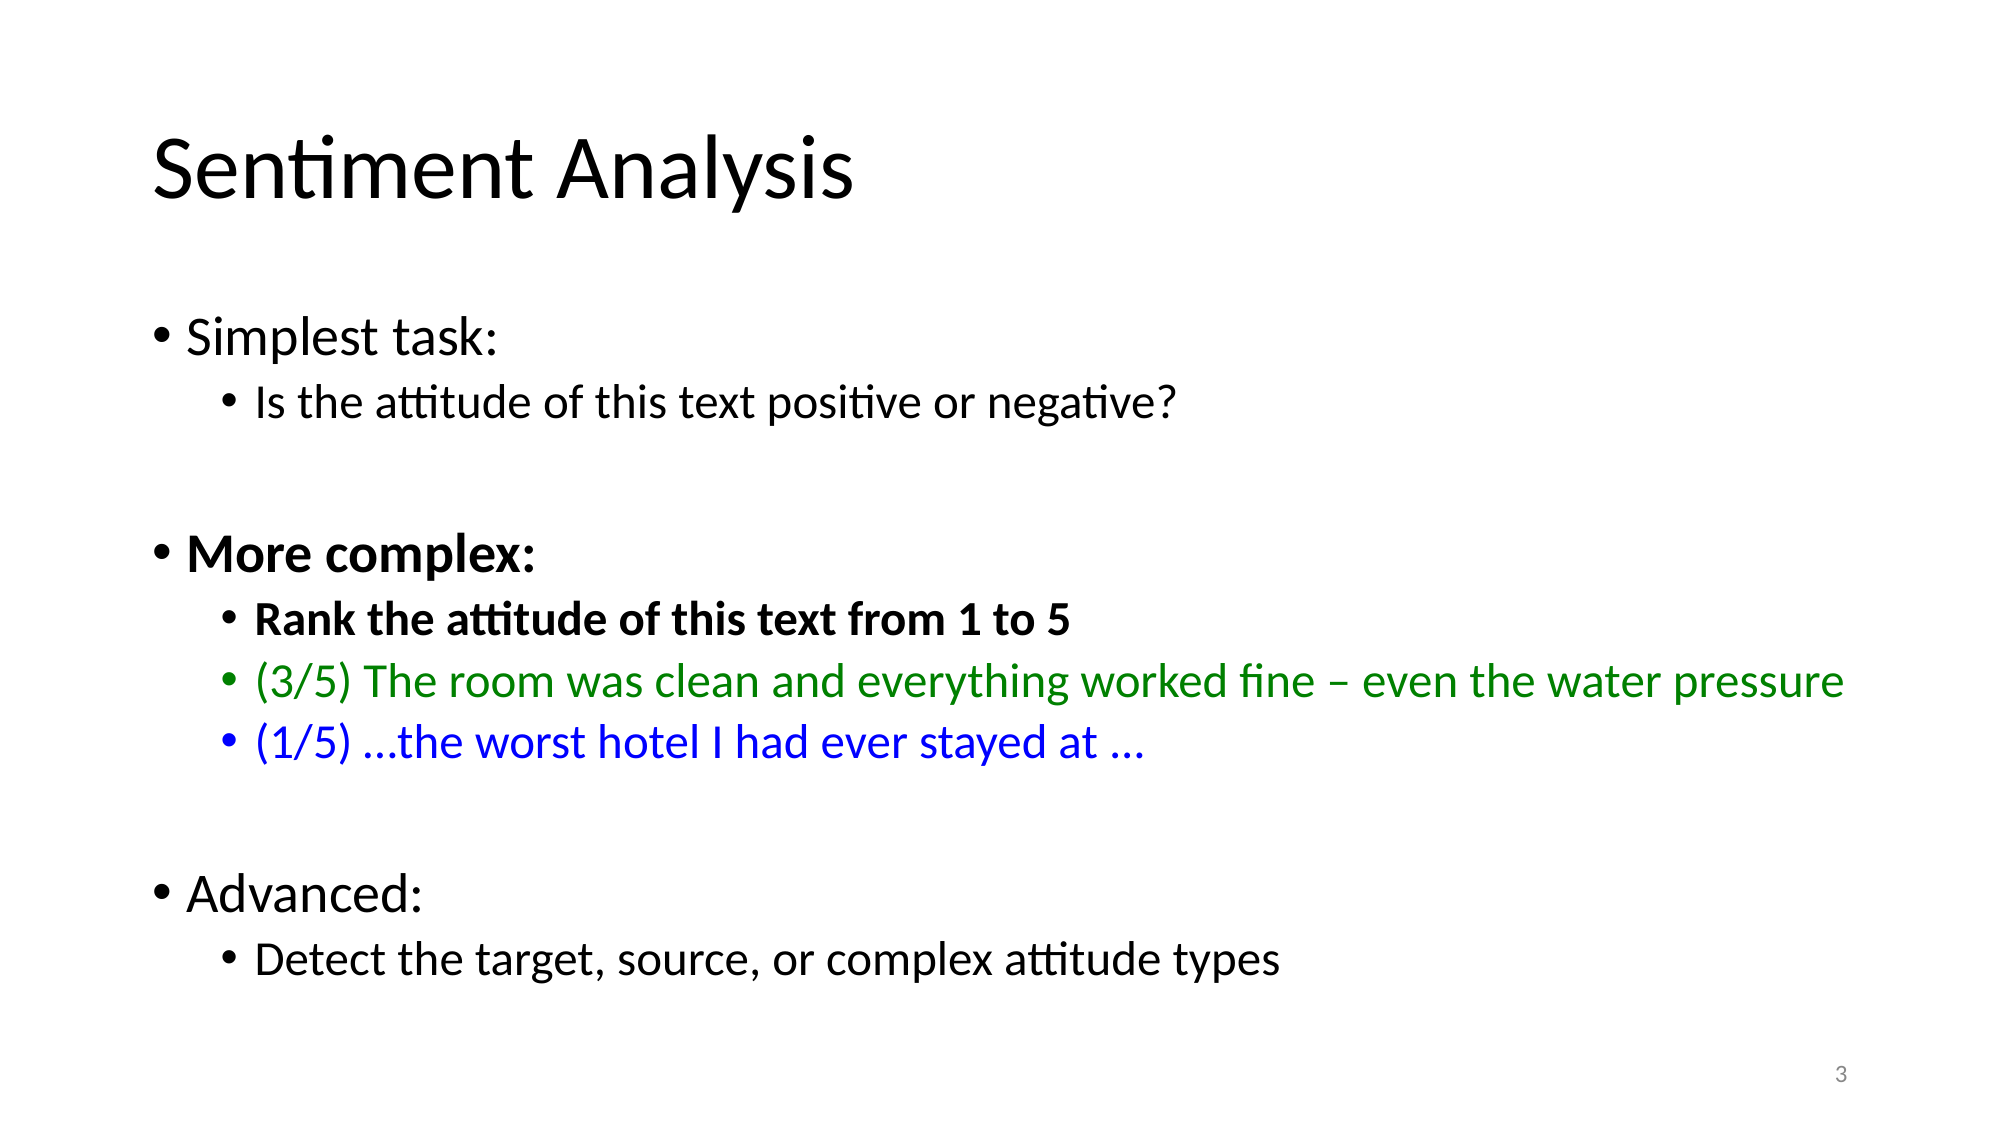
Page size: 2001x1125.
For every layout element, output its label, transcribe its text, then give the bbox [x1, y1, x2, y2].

list Simplest task: Is the attitude of this text positive or negative? More complex: Rank the attitude of this text from 1 to 5 (3/5) The room was clean and everything worked fine – even the water pressure (1/5) …the worst hotel I had ever stayed at ... Advanced: Detect the target, source, or complex attitude types [137, 299, 1863, 1014]
slide_number ‹#› [1412, 1042, 1863, 1103]
title Sentiment Analysis [137, 59, 1863, 278]
